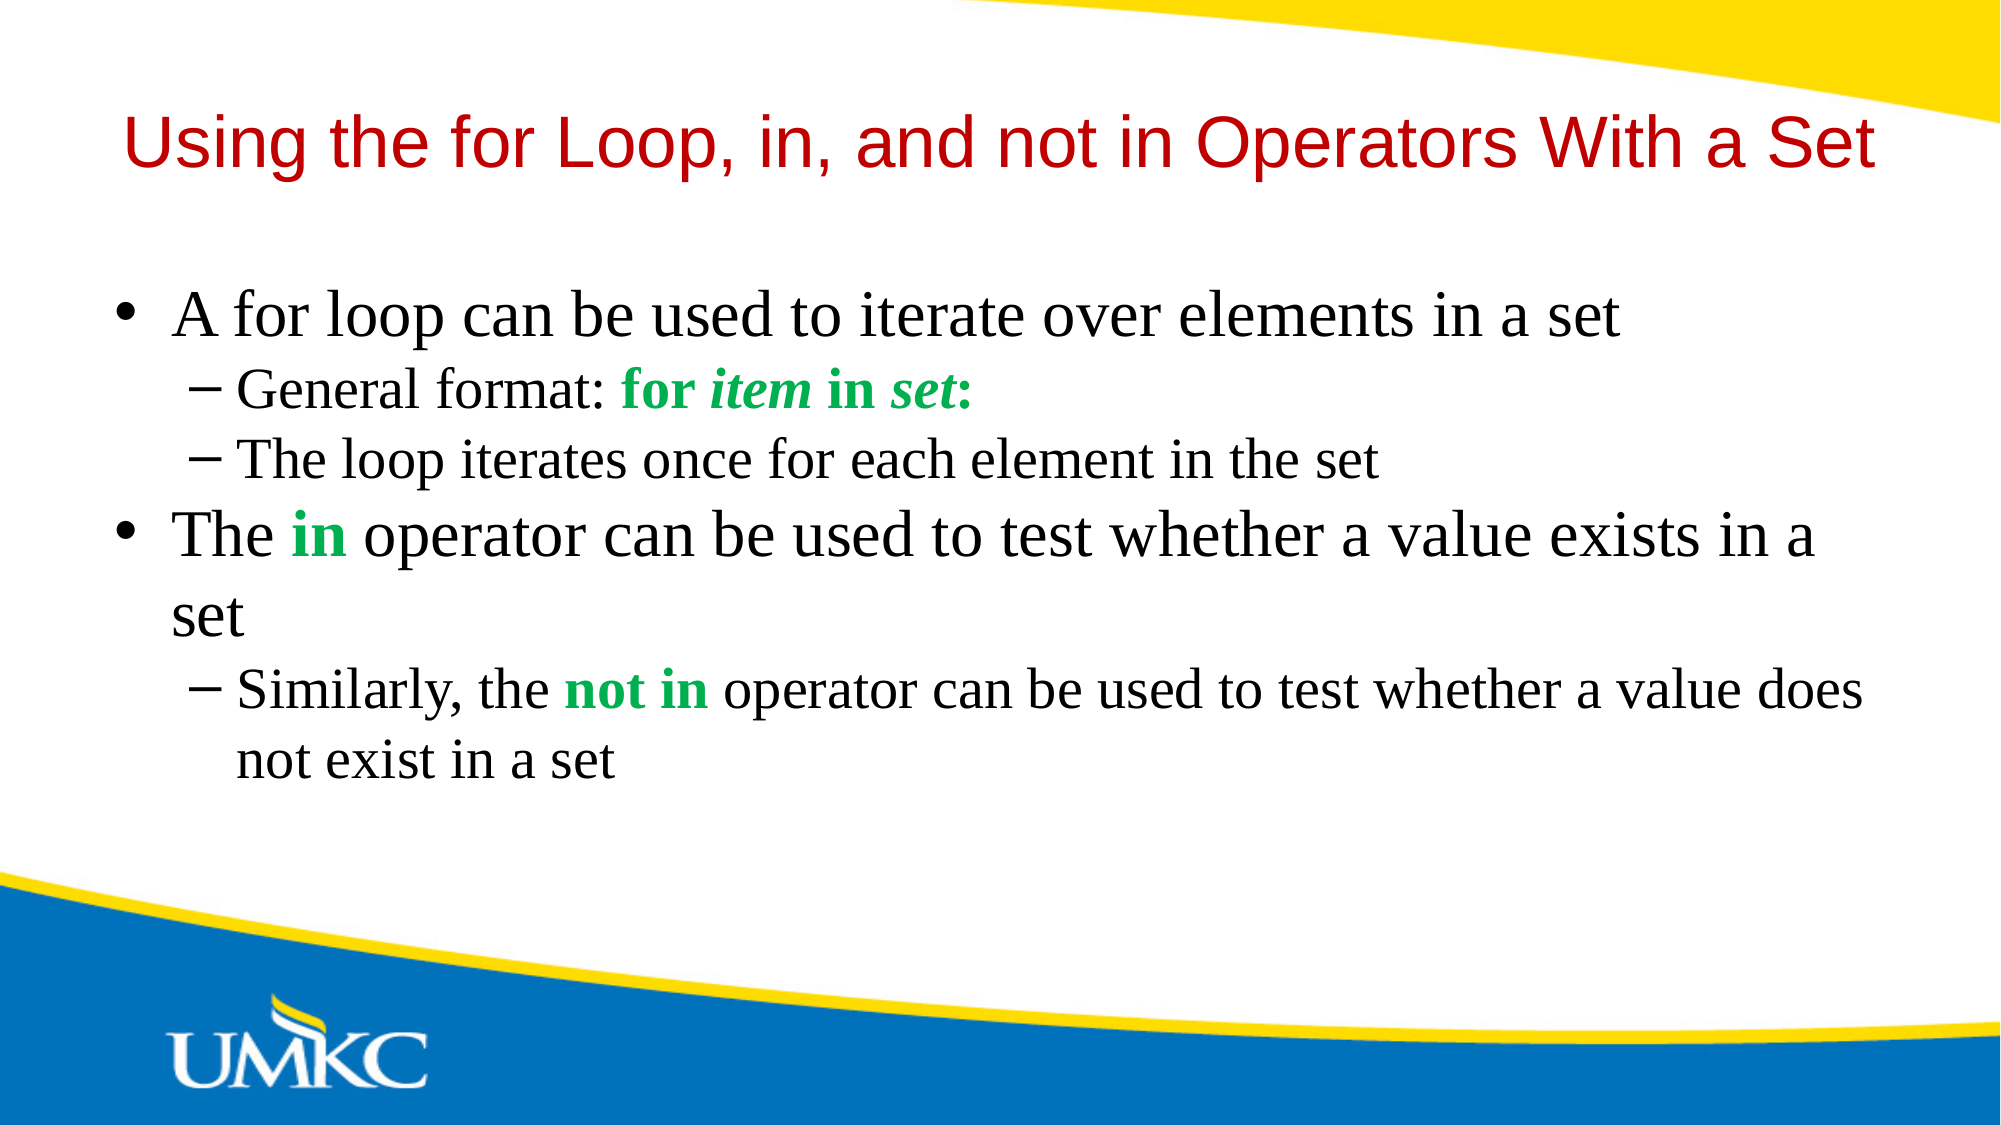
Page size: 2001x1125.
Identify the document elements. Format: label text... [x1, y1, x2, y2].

picture [0, 0, 2001, 1125]
text_box Using the for Loop, in, and not in Operators With a Set [99, 45, 1900, 233]
text_box A for loop can be used to iterate over elements in a set General format: for item in set: The loop iterates once for each element in the set The in operator can be used to test whether a value exists in a set Similarly, the not in operator can be used to test whether a value does not exist in a set [99, 262, 1900, 1005]
